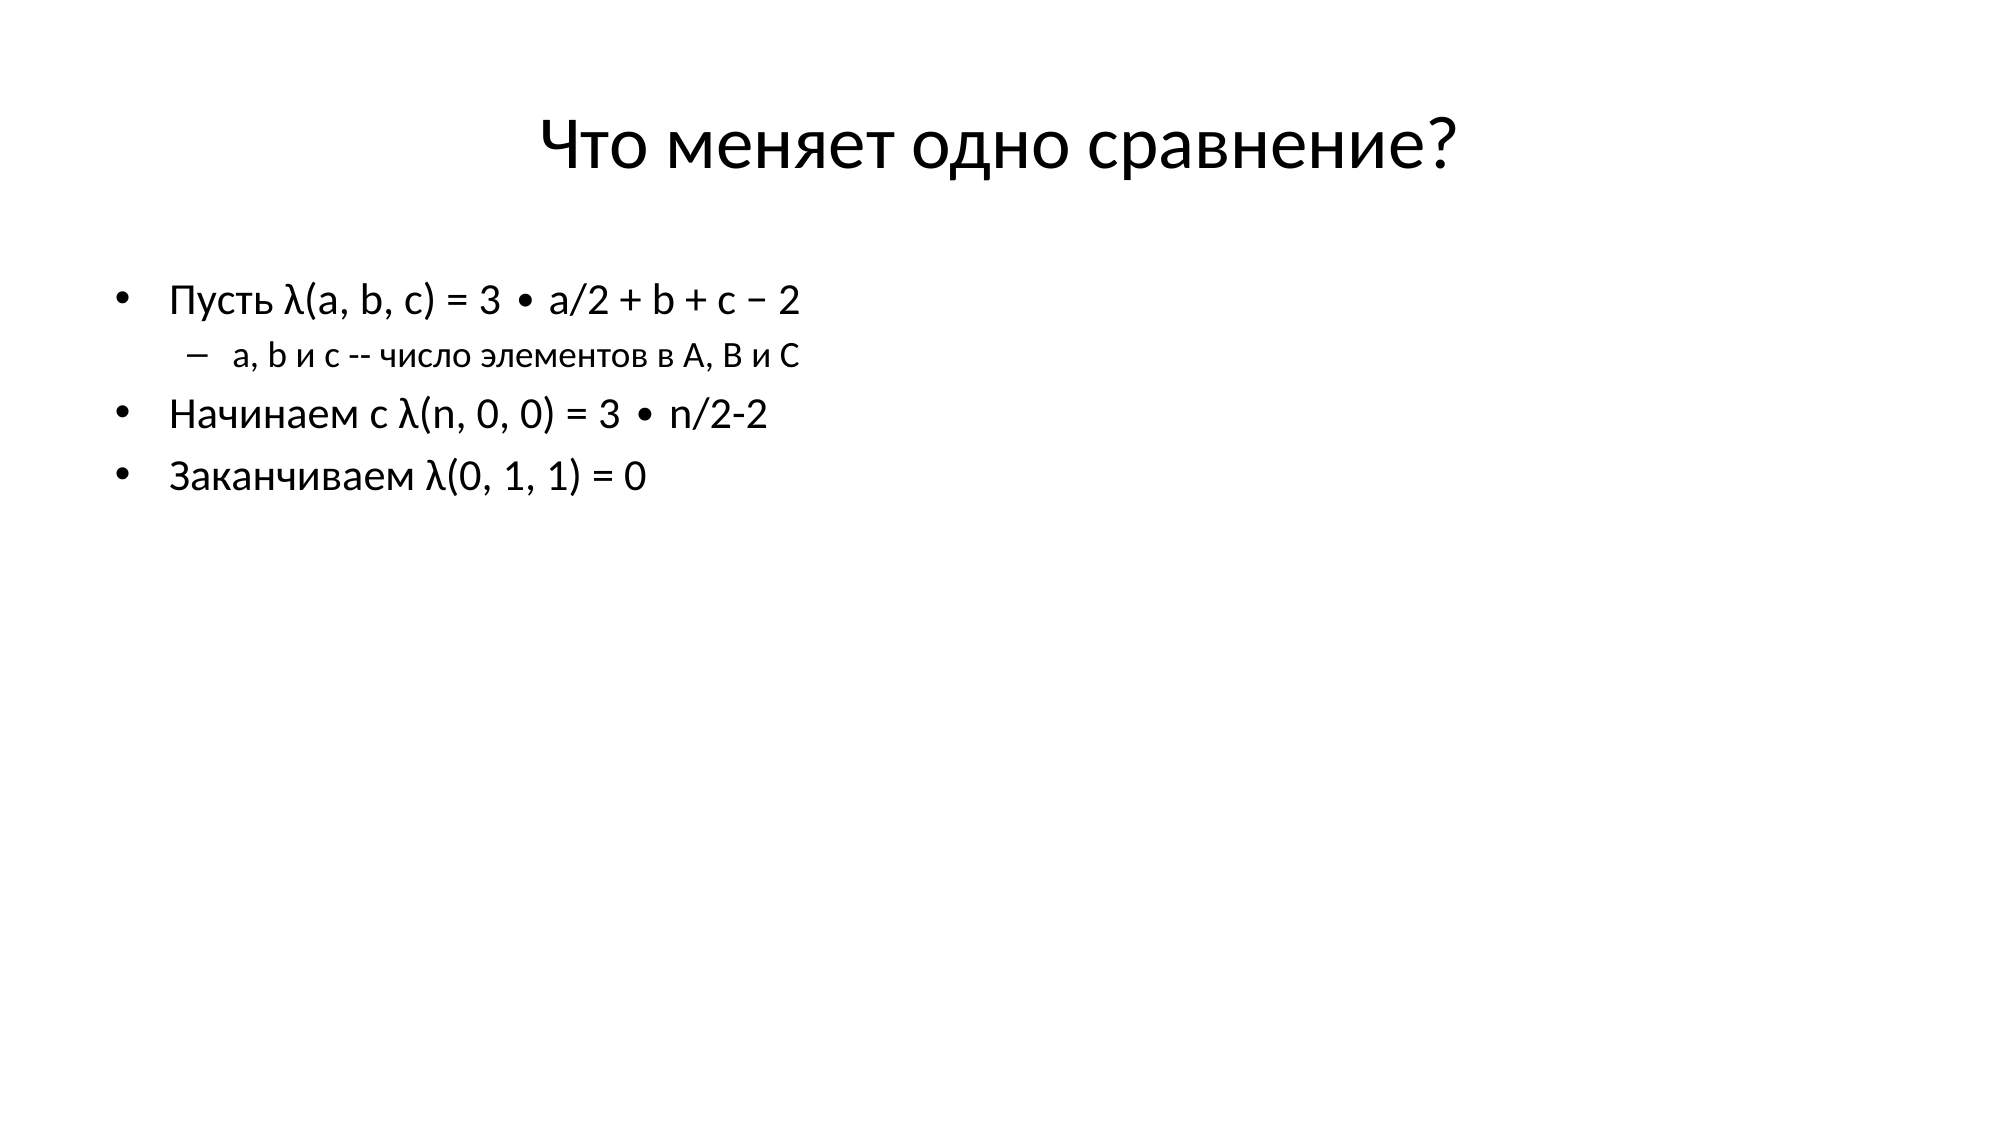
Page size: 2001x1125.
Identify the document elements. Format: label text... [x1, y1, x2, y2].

list Пусть λ(a, b, c) = 3 ∙ a/2 + b + c − 2 a, b и c -- число элементов в A, B и C Начинаем с λ(n, 0, 0) = 3 ∙ n/2-2 Заканчиваем λ(0, 1, 1) = 0 При движении в дереве трасс исполнения от корня к самому глубокому листу λ уменьшается не более, чем на 1 – см. таблицу справа Следовательно, в худшем случае требуется не менее 3 ∙ n/2 – 2 сравнений [99, 262, 984, 1005]
title Что меняет одно сравнение? [99, 45, 1900, 233]
